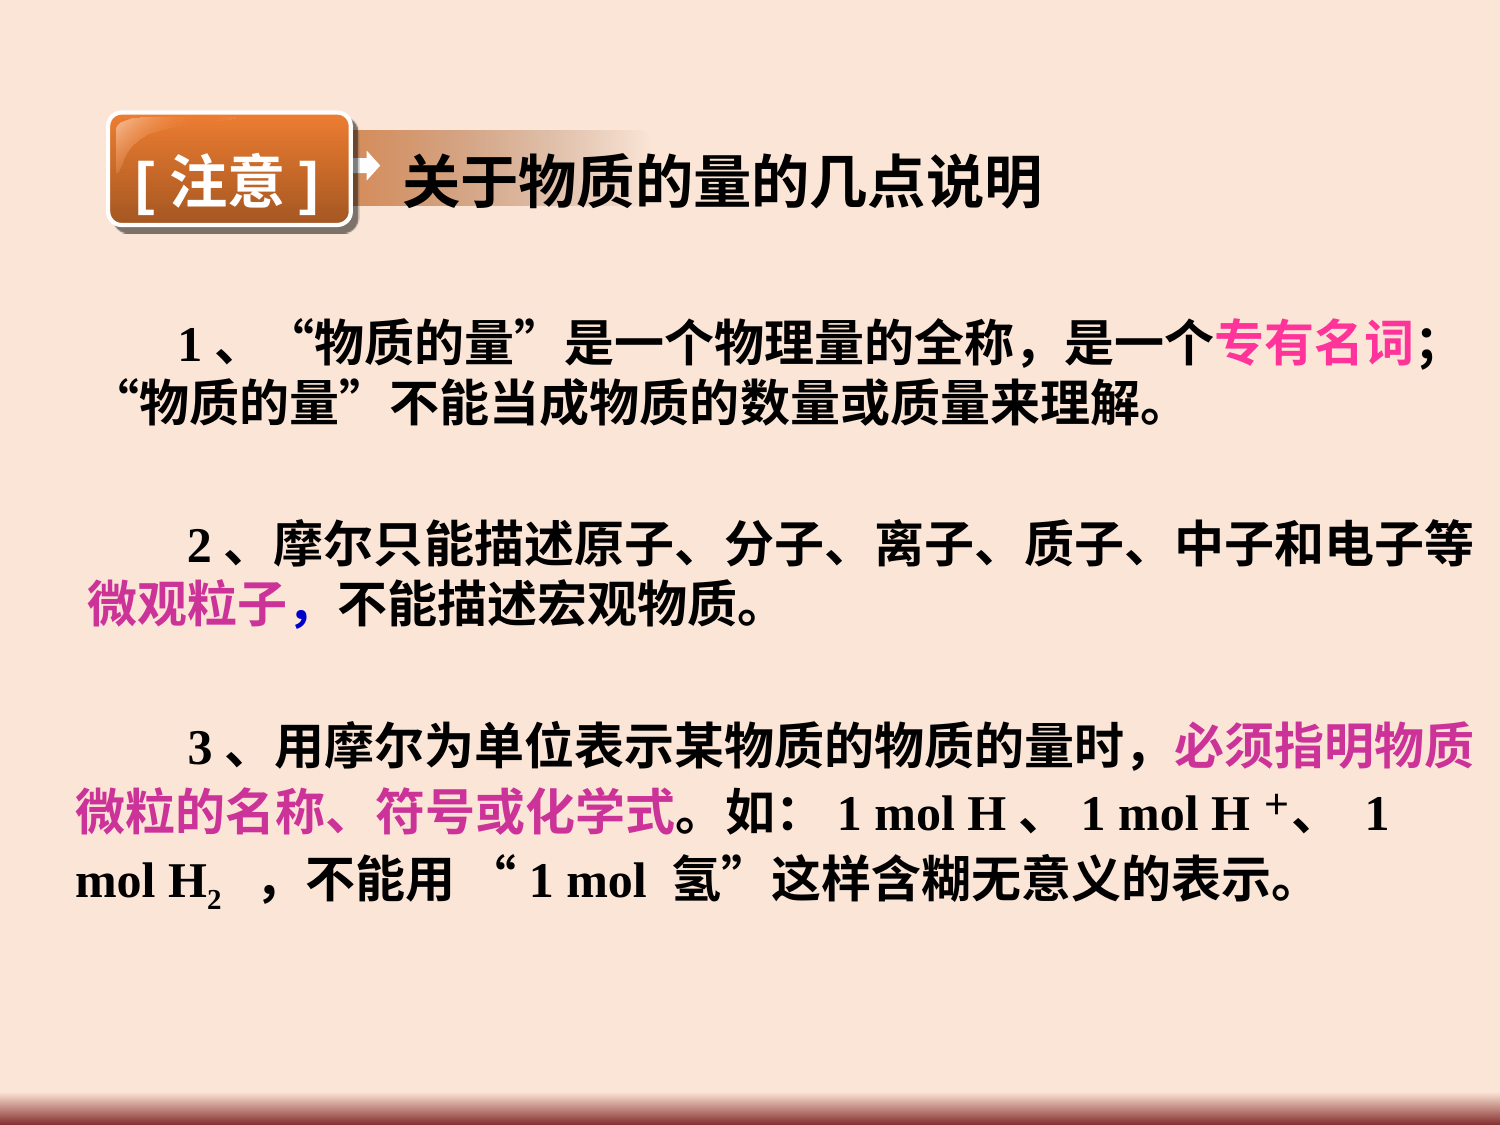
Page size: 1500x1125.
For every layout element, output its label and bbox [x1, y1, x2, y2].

text_box [74, 304, 1475, 912]
text_box [74, 112, 1500, 225]
